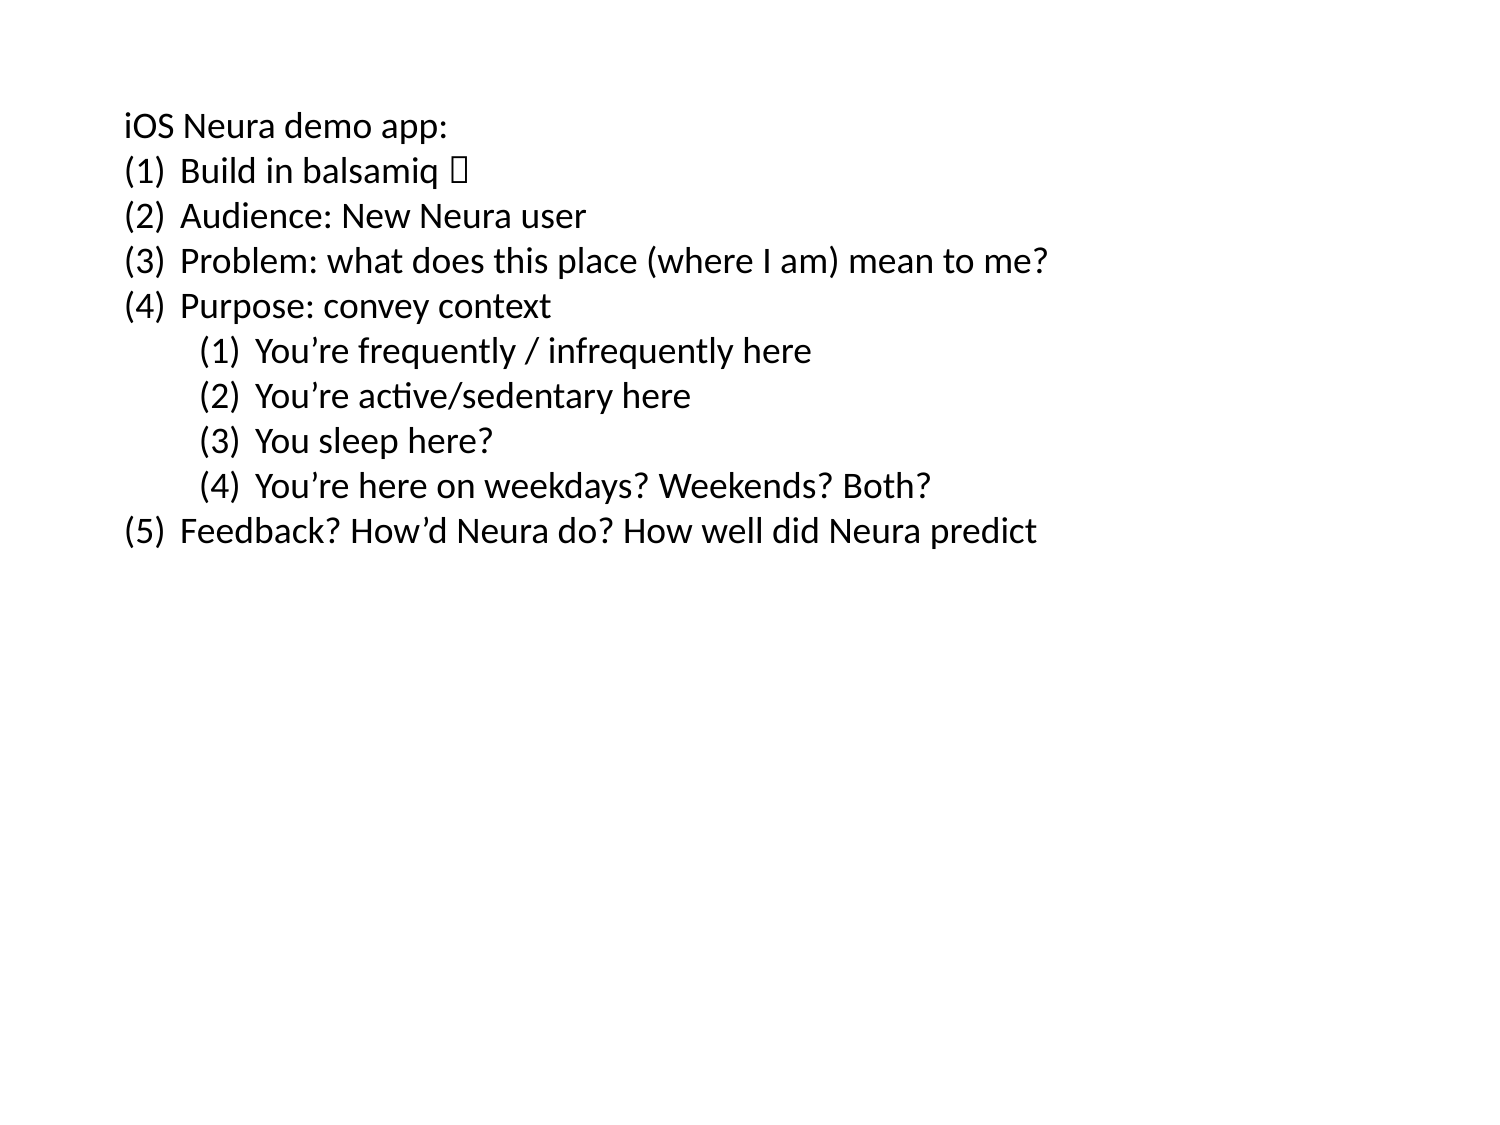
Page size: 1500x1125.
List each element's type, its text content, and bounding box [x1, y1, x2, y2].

text_box iOS Neura demo app: Build in balsamiq  Audience: New Neura user Problem: what does this place (where I am) mean to me? Purpose: convey context You’re frequently / infrequently here You’re active/sedentary here You sleep here? You’re here on weekdays? Weekends? Both? Feedback? How’d Neura do? How well did Neura predict [109, 94, 1066, 604]
